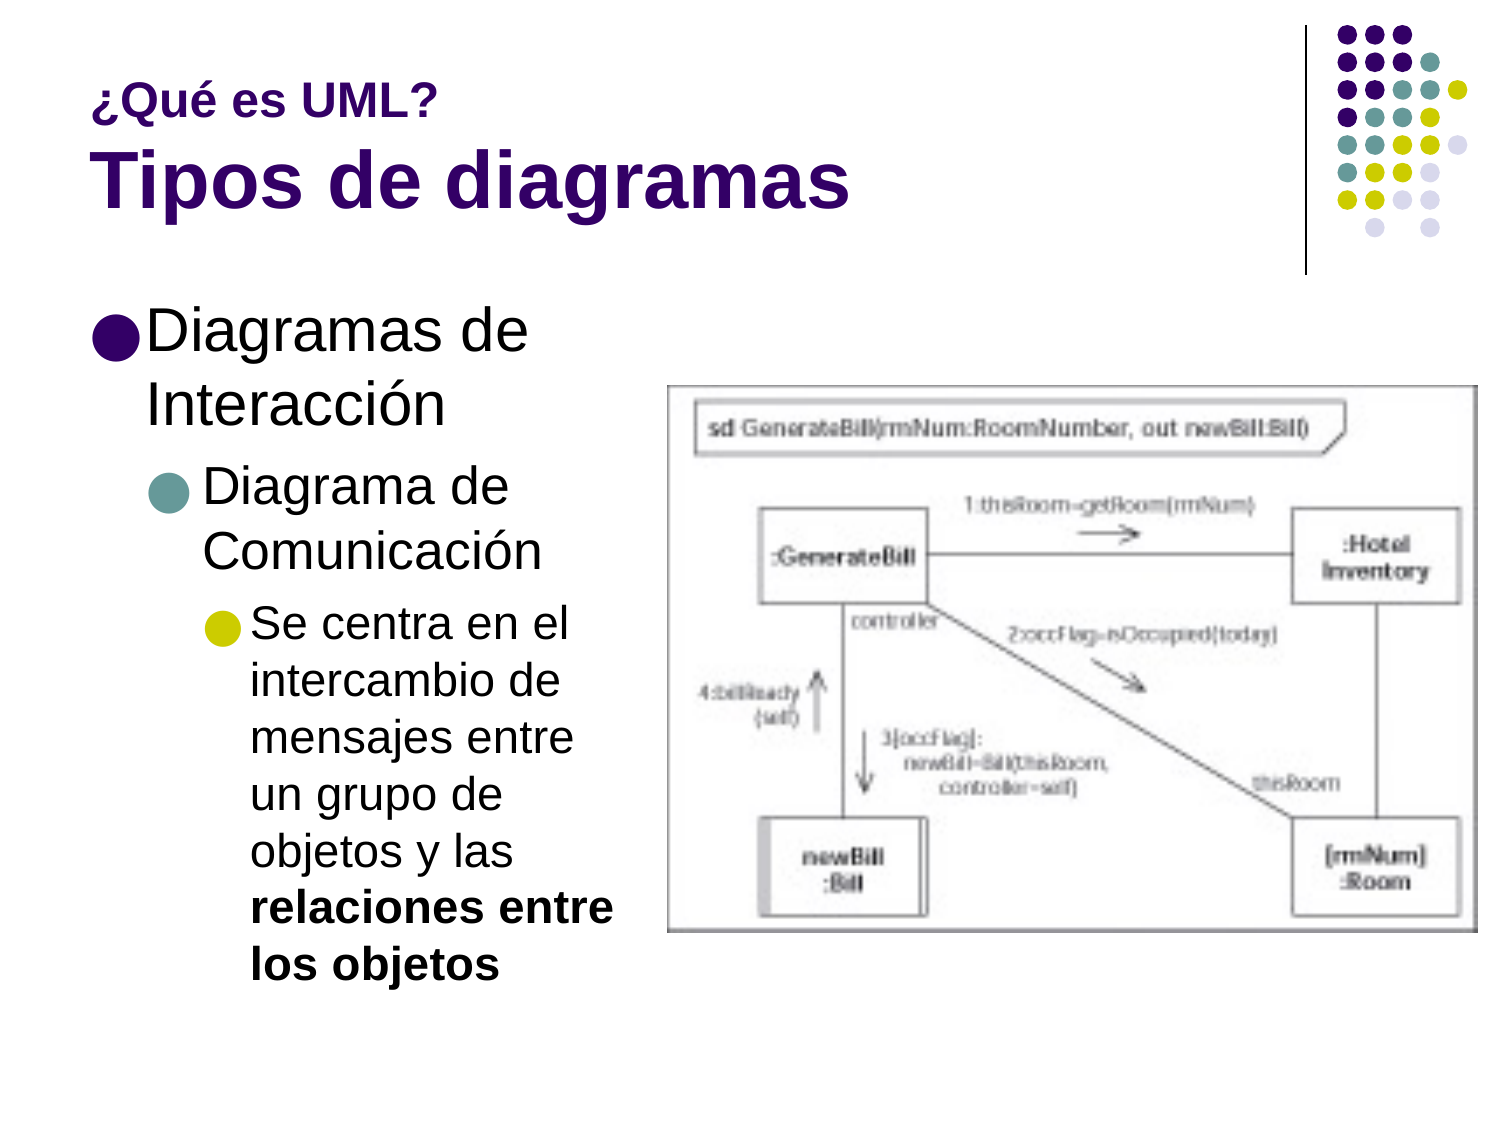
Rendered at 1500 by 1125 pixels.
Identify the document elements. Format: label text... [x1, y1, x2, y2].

text_box Diagramas de Interacción Diagrama de Comunicación Se centra en el intercambio de mensajes entre un grupo de objetos y las relaciones entre los objetos [74, 281, 644, 1006]
text_box ¿Qué es UML? Tipos de diagramas [74, 20, 1313, 233]
picture [666, 385, 1478, 933]
